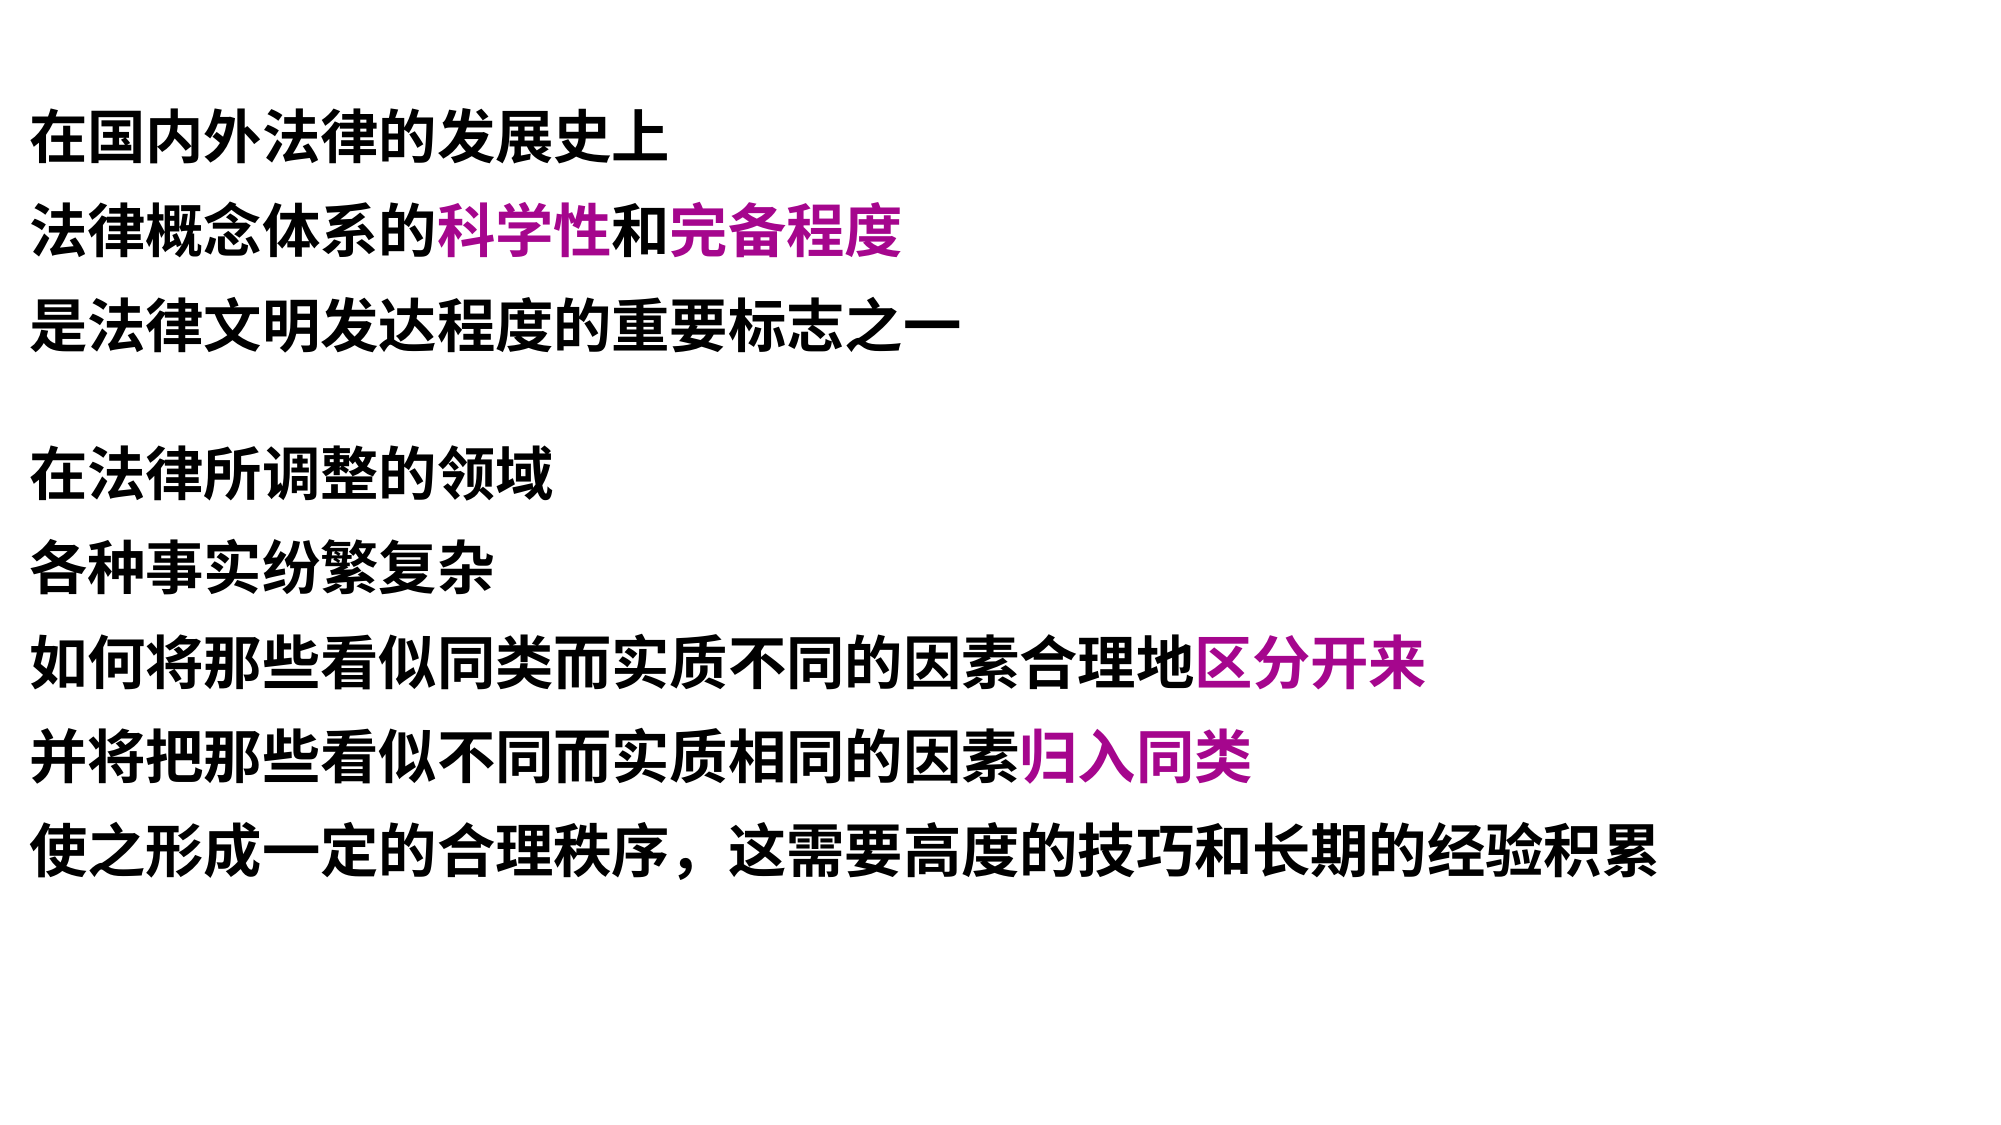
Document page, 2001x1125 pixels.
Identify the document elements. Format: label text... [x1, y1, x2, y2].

list 在国内外法律的发展史上 法律概念体系的科学性和完备程度 是法律文明发达程度的重要标志之一 在法律所调整的领域 各种事实纷繁复杂 如何将那些看似同类而实质不同的因素合理地区分开来 并将把那些看似不同而实质相同的因素归入同类 使之形成一定的合理秩序，这需要高度的技巧和长期的经验积累 [14, 67, 1986, 923]
